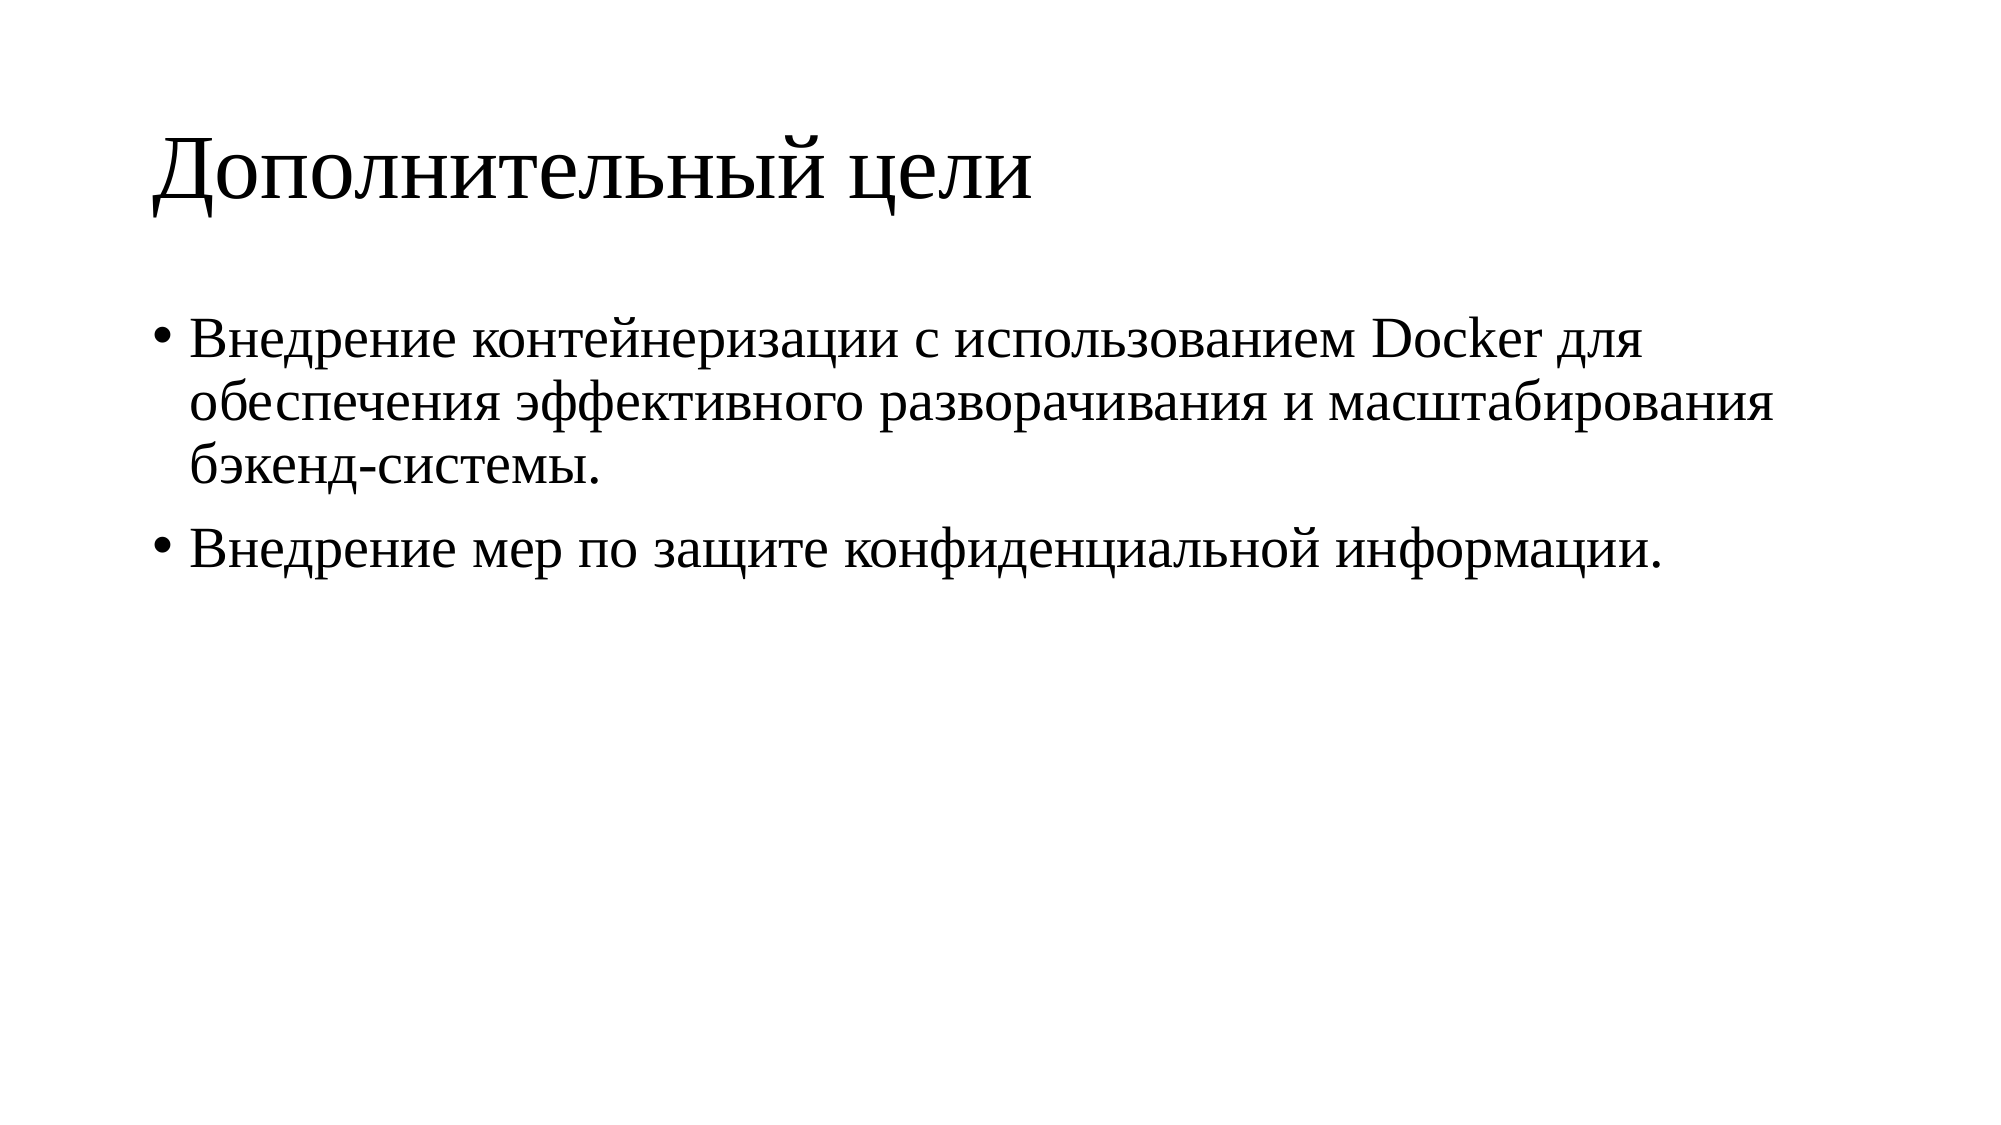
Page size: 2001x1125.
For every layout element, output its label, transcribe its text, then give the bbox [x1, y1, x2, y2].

title Дополнительный цели [137, 59, 1863, 278]
list Внедрение контейнеризации с использованием Docker для обеспечения эффективного разворачивания и масштабирования бэкенд-системы. Внедрение мер по защите конфиденциальной информации. [137, 299, 1863, 1014]
